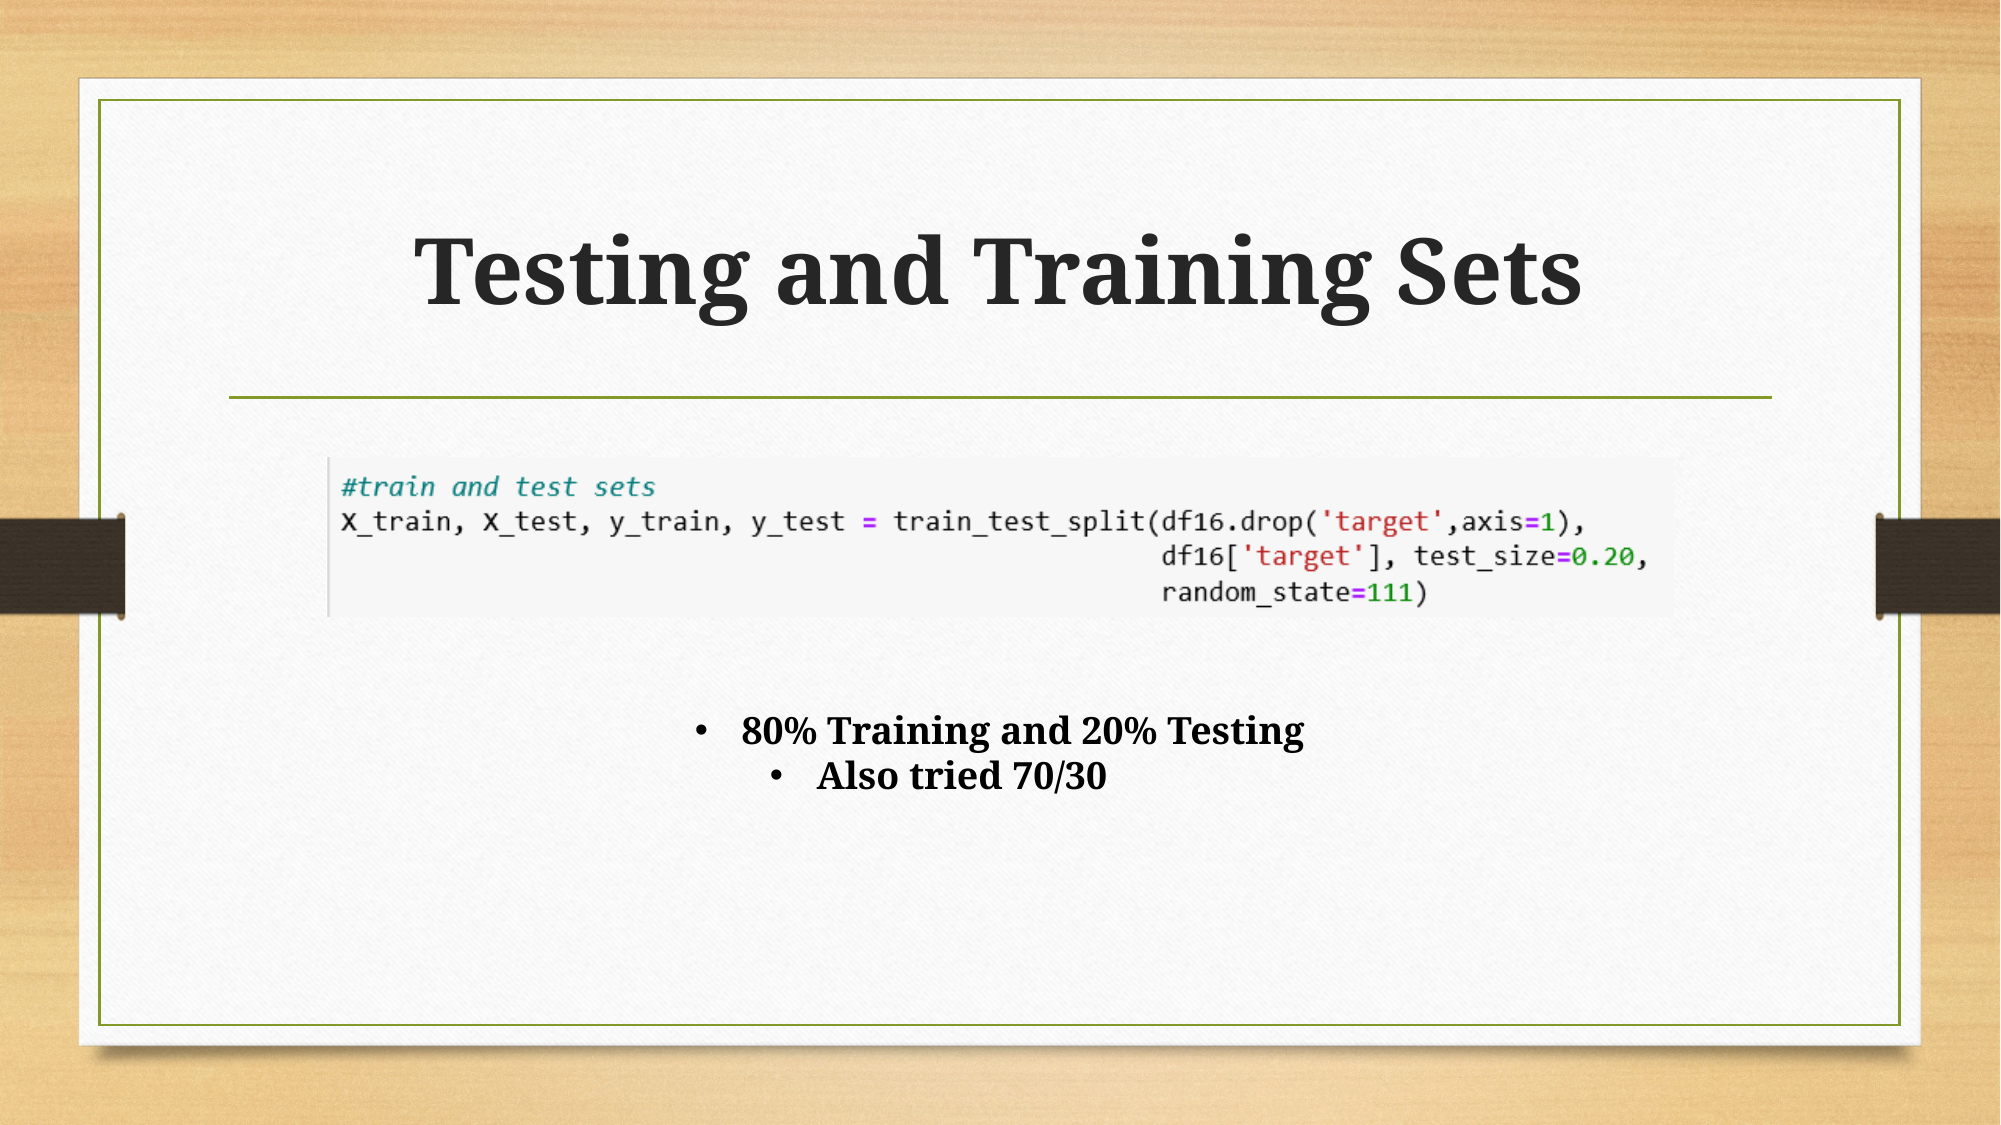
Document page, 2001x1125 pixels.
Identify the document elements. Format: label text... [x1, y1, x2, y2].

picture [0, 0, 2001, 1125]
text_box 80% Training and 20% Testing Also tried 70/30 [680, 699, 1320, 805]
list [326, 457, 1674, 618]
title Testing and Training Sets [212, 161, 1788, 375]
